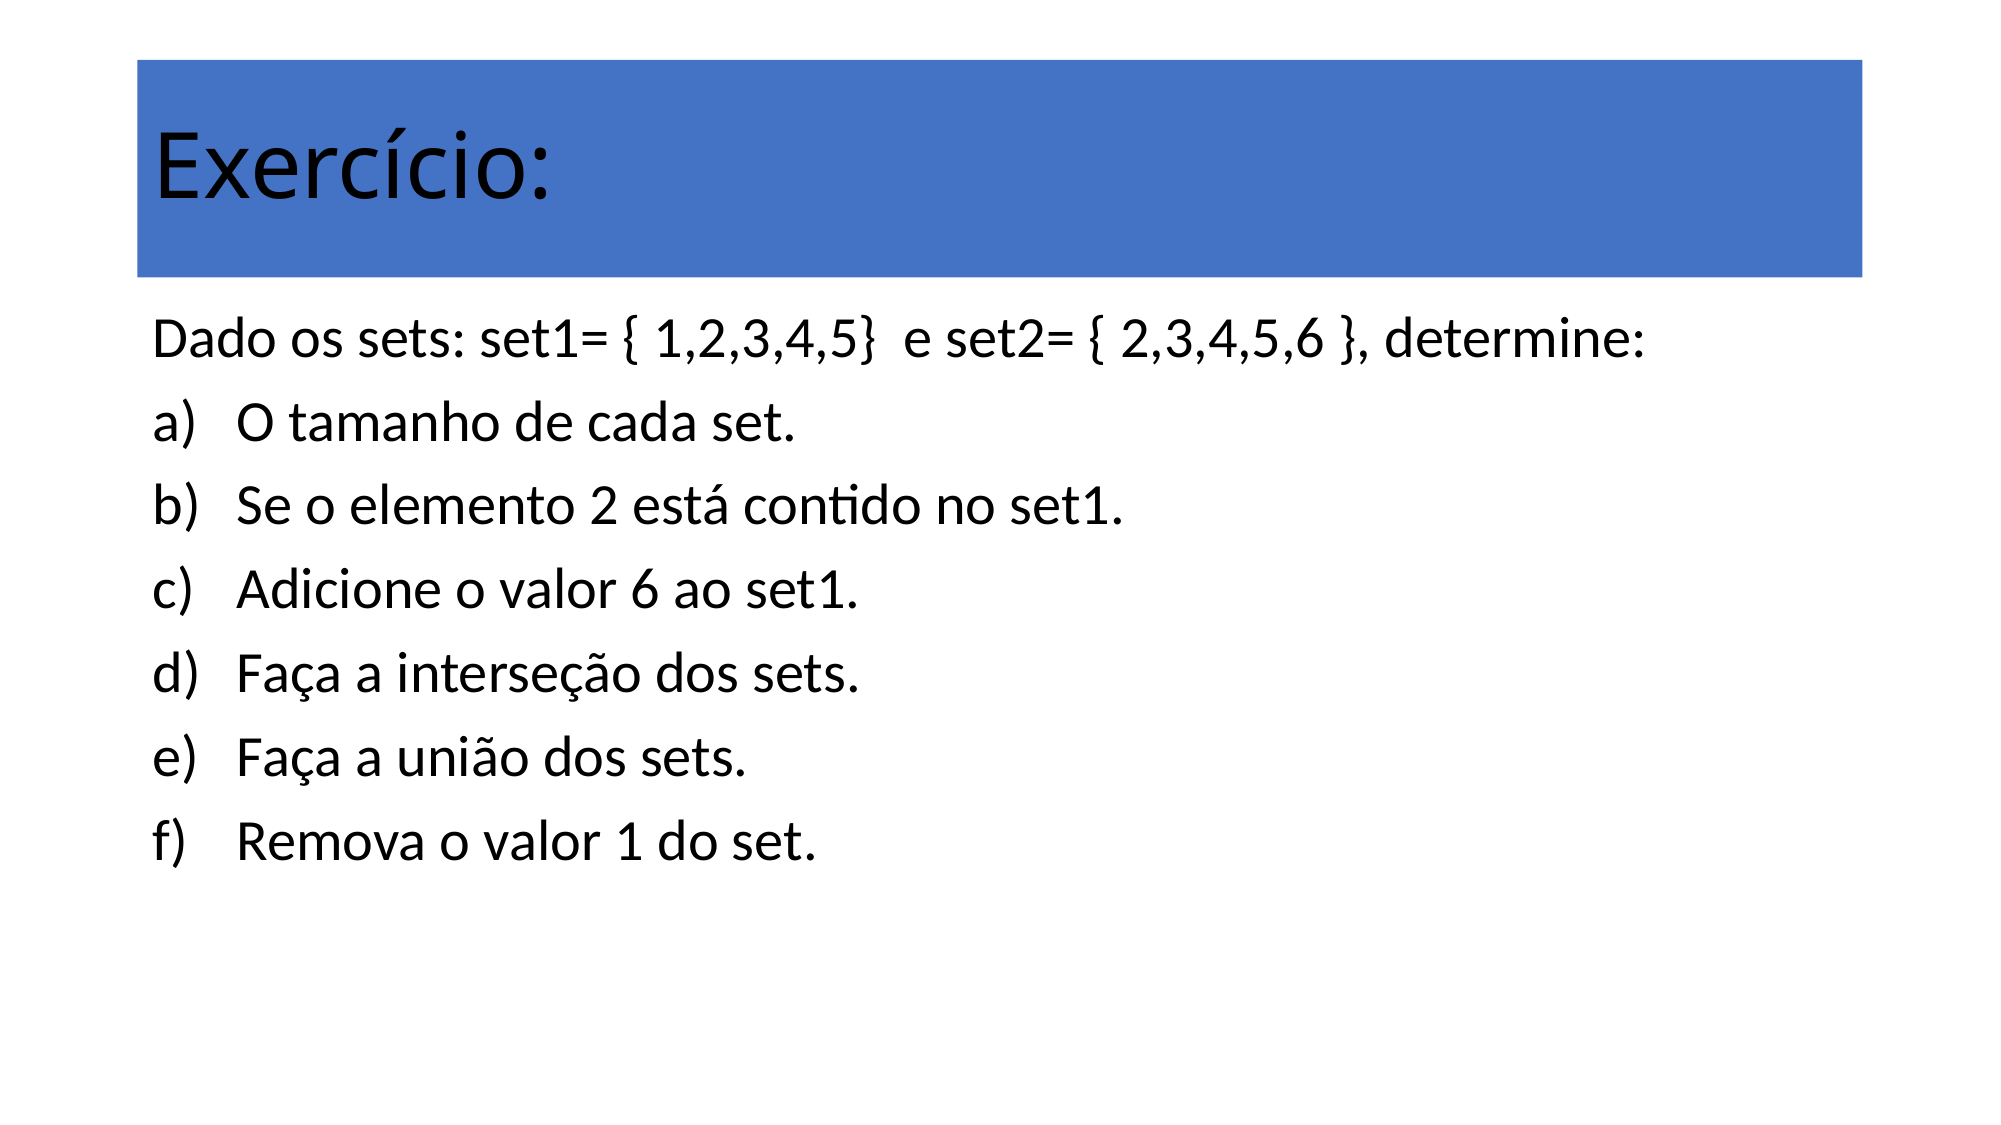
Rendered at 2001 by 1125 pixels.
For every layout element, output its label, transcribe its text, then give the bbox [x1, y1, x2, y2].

title Exercício: [137, 59, 1863, 278]
list Dado os sets: set1= { 1,2,3,4,5} e set2= { 2,3,4,5,6 }, determine: O tamanho de cada set. Se o elemento 2 está contido no set1. Adicione o valor 6 ao set1. Faça a interseção dos sets. Faça a união dos sets. Remova o valor 1 do set. [137, 299, 1863, 1014]
